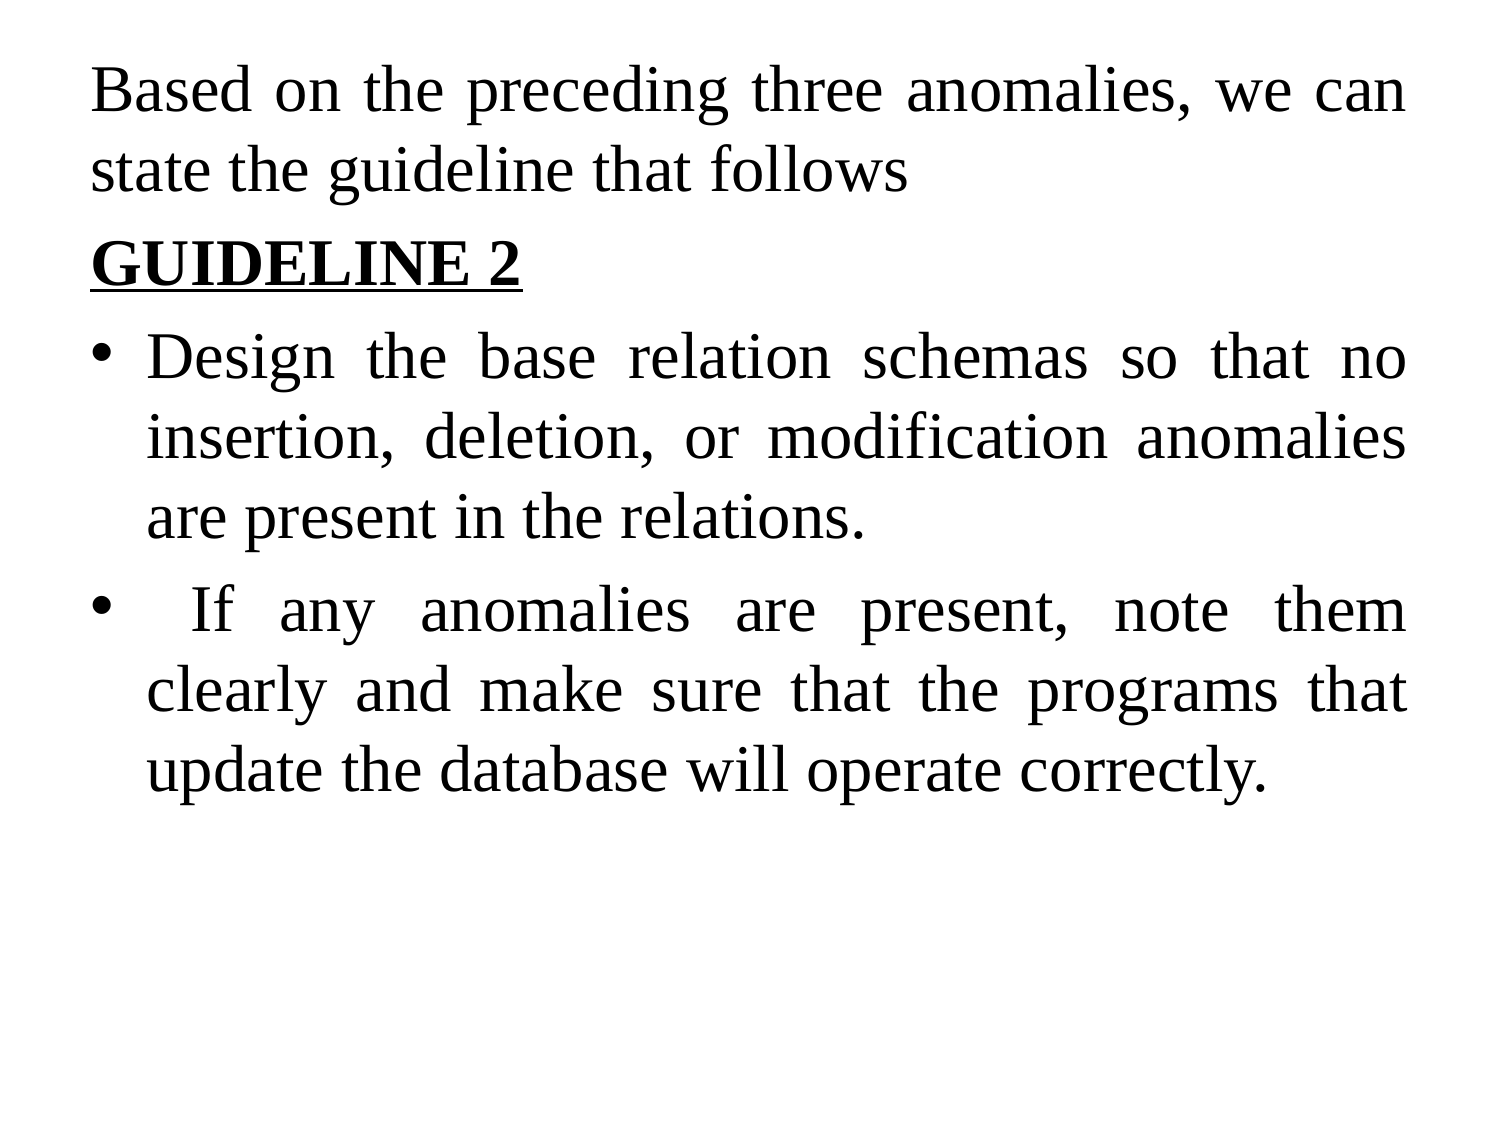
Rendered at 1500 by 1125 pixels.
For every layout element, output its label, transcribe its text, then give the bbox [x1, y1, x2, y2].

list Based on the preceding three anomalies, we can state the guideline that follows GUIDELINE 2 Design the base relation schemas so that no insertion, deletion, or modification anomalies are present in the relations. If any anomalies are present, note them clearly and make sure that the programs that update the database will operate correctly. [75, 37, 1425, 1005]
